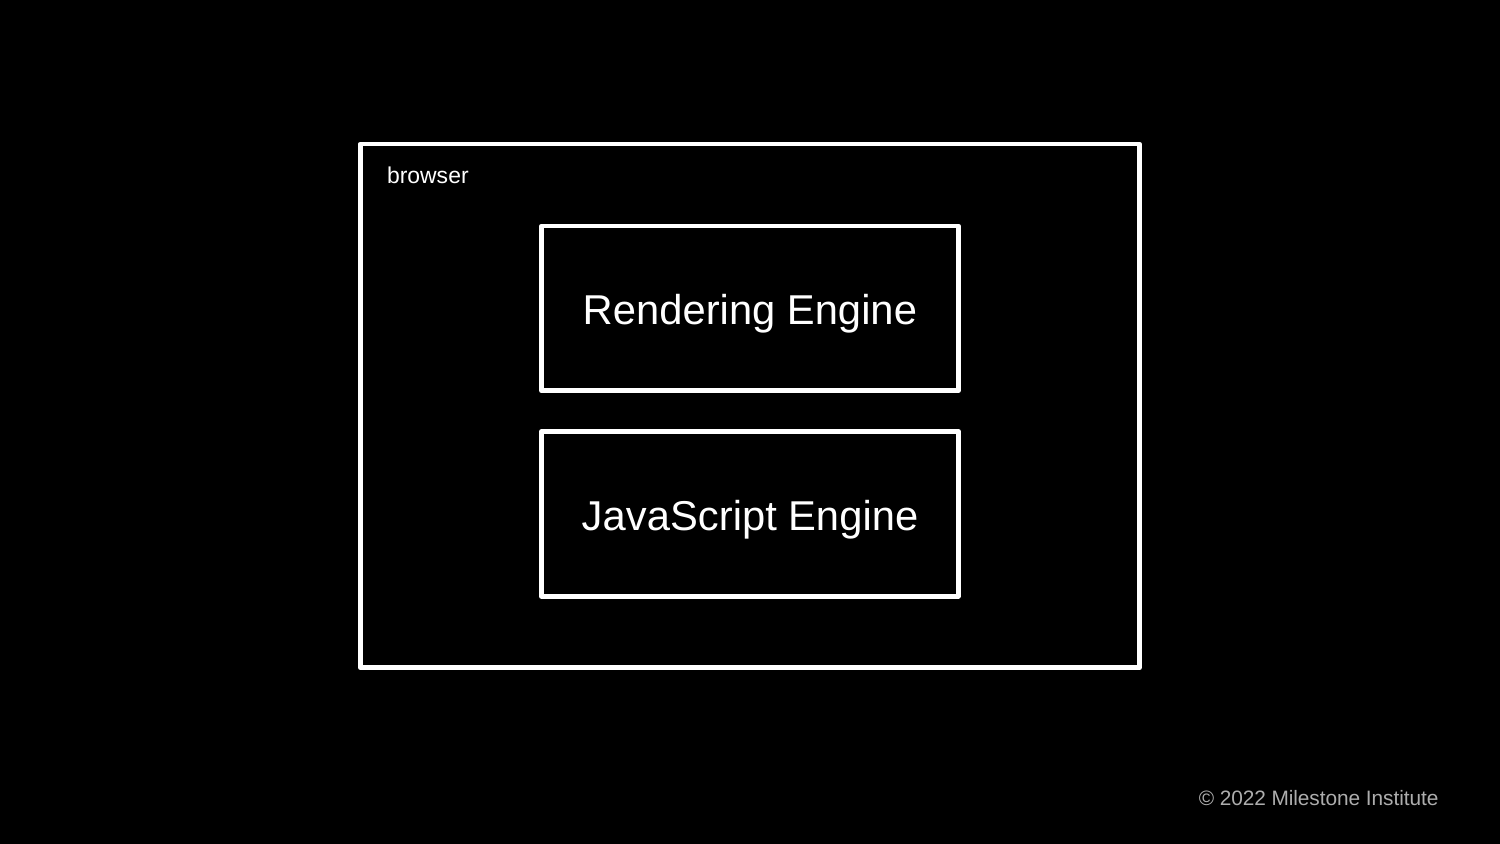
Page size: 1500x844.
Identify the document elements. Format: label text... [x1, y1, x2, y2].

text_box [358, 142, 1142, 670]
text_box browser [372, 153, 486, 196]
